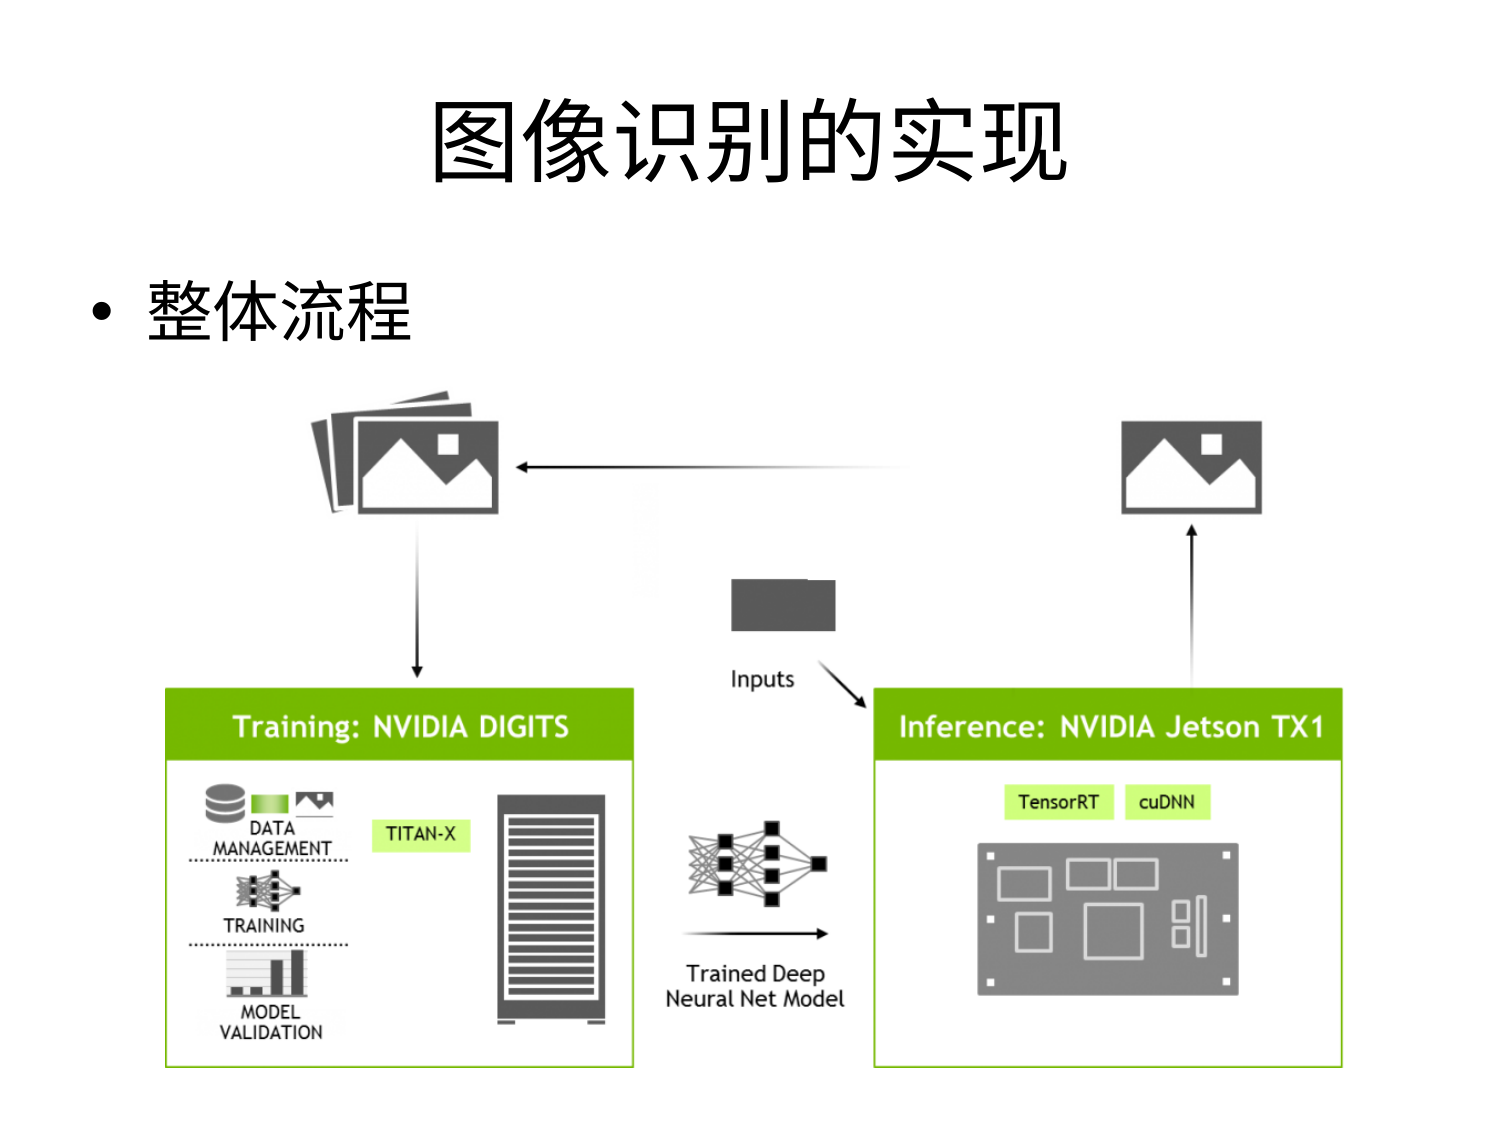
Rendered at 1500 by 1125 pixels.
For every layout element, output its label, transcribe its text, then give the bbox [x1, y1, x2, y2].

list 整体流程 [75, 262, 1425, 1005]
picture [165, 385, 1495, 1068]
title 图像识别的实现 [75, 45, 1425, 233]
